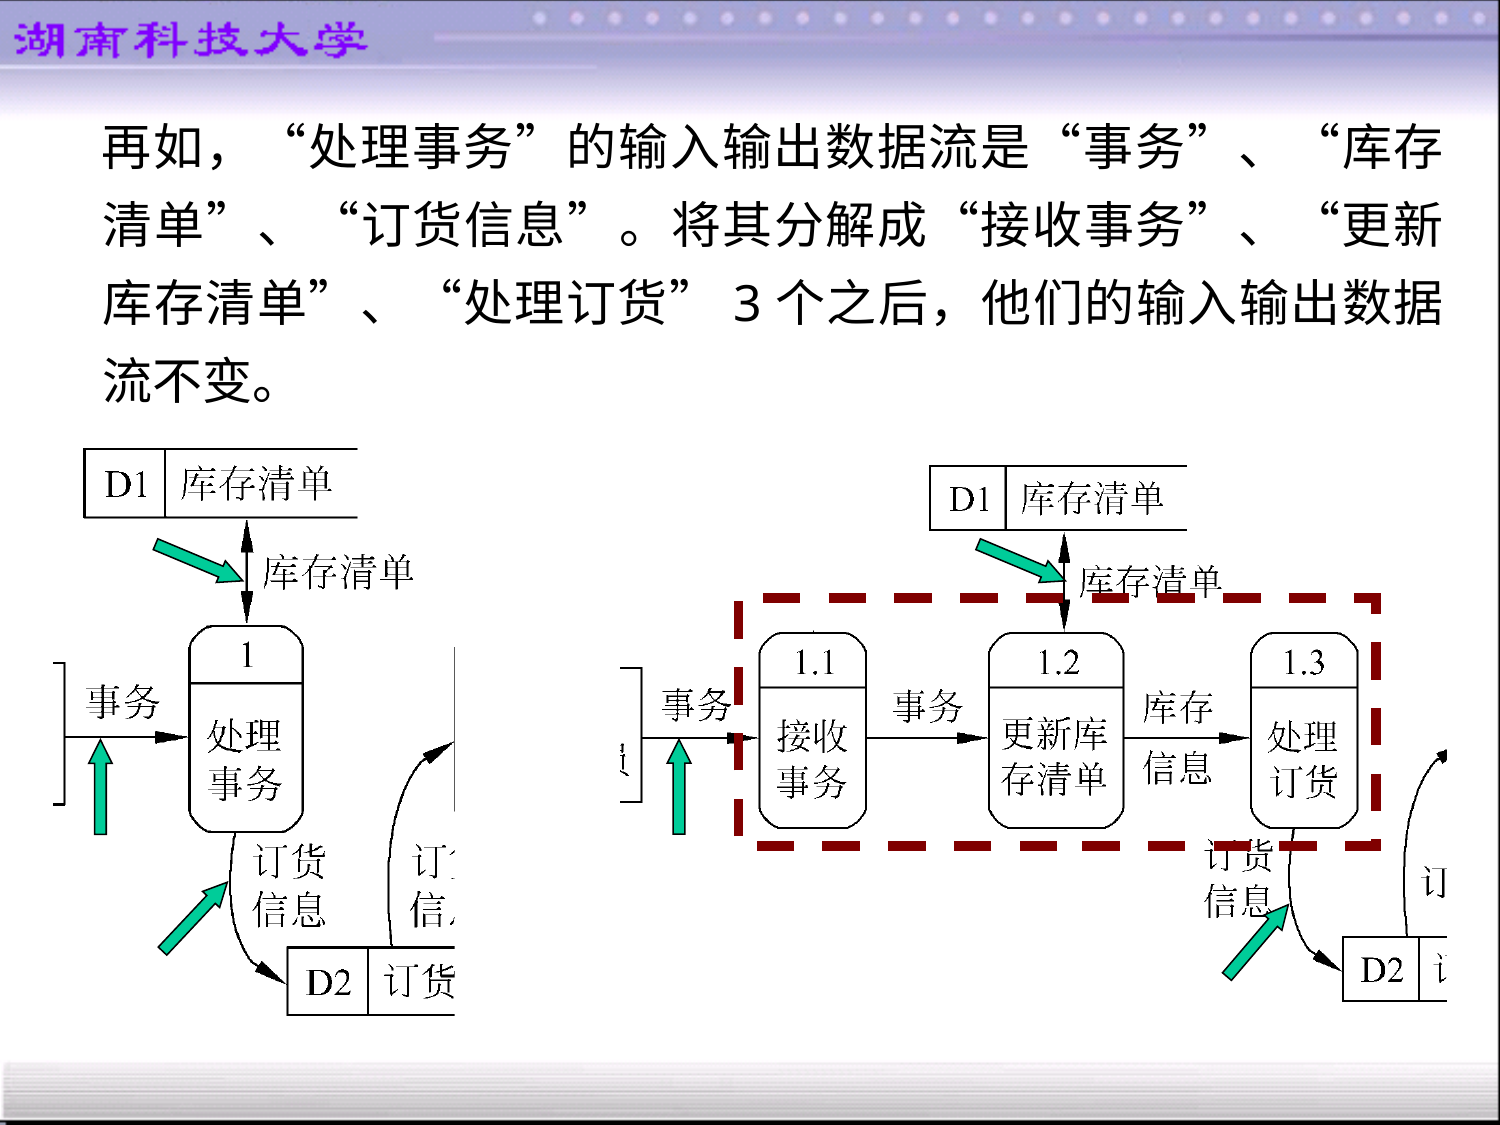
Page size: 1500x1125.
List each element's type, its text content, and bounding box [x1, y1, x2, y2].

text_box 再如，“处理事务”的输入输出数据流是“事务”、“库存清单”、“订货信息”。将其分解成“接收事务”、“更新库存清单”、“处理订货”3个之后，他们的输入输出数据流不变。 [41, 90, 1459, 409]
picture [0, 0, 1500, 1125]
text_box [52, 432, 1448, 1031]
